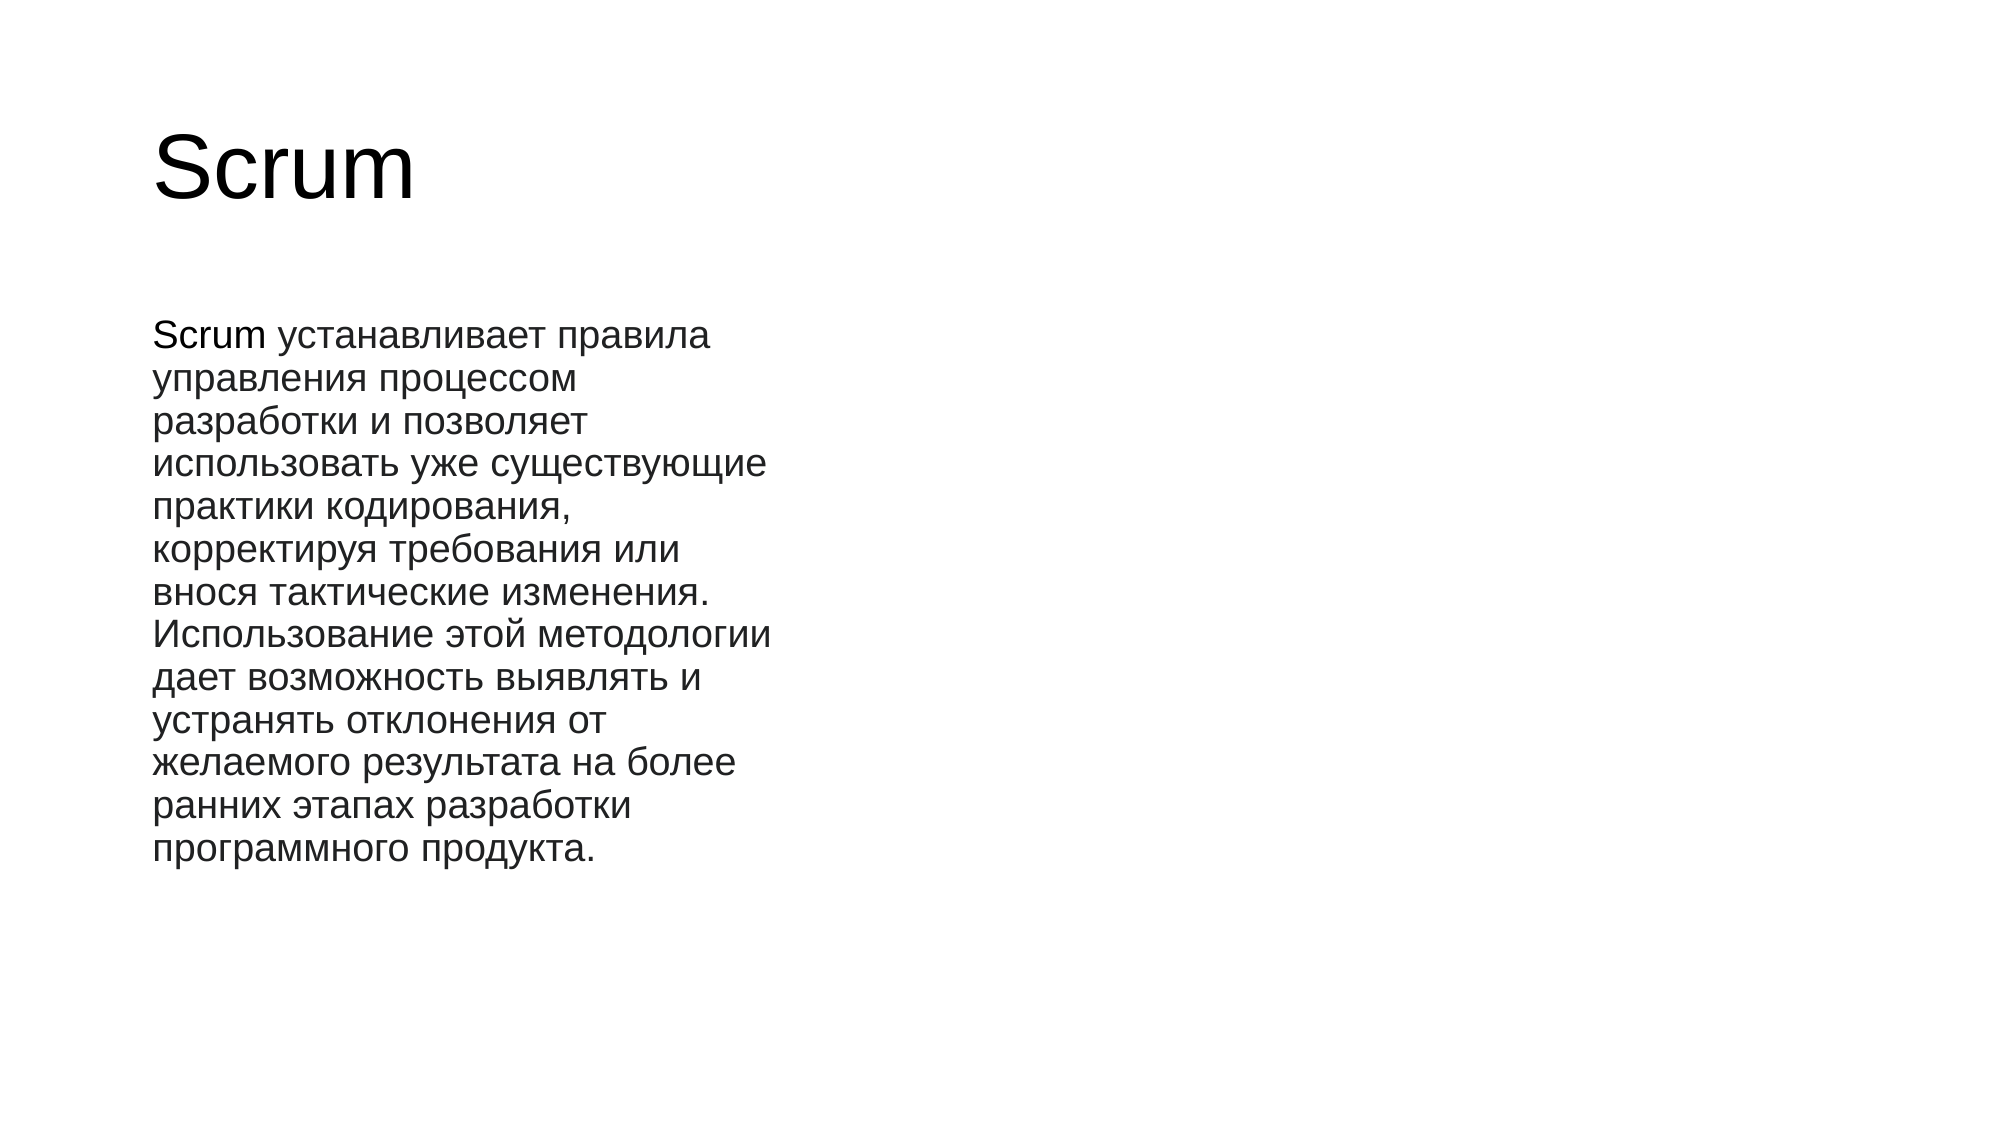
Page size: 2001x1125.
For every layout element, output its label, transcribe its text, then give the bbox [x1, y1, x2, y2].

title Scrum [137, 59, 1863, 278]
list Scrum устанавливает правила управления процессом разработки и позволяет использовать уже существующие практики кодирования, корректируя требования или внося тактические изменения. Использование этой методологии дает возможность выявлять и устранять отклонения от желаемого результата на более ранних этапах разработки программного продукта. [137, 307, 795, 968]
